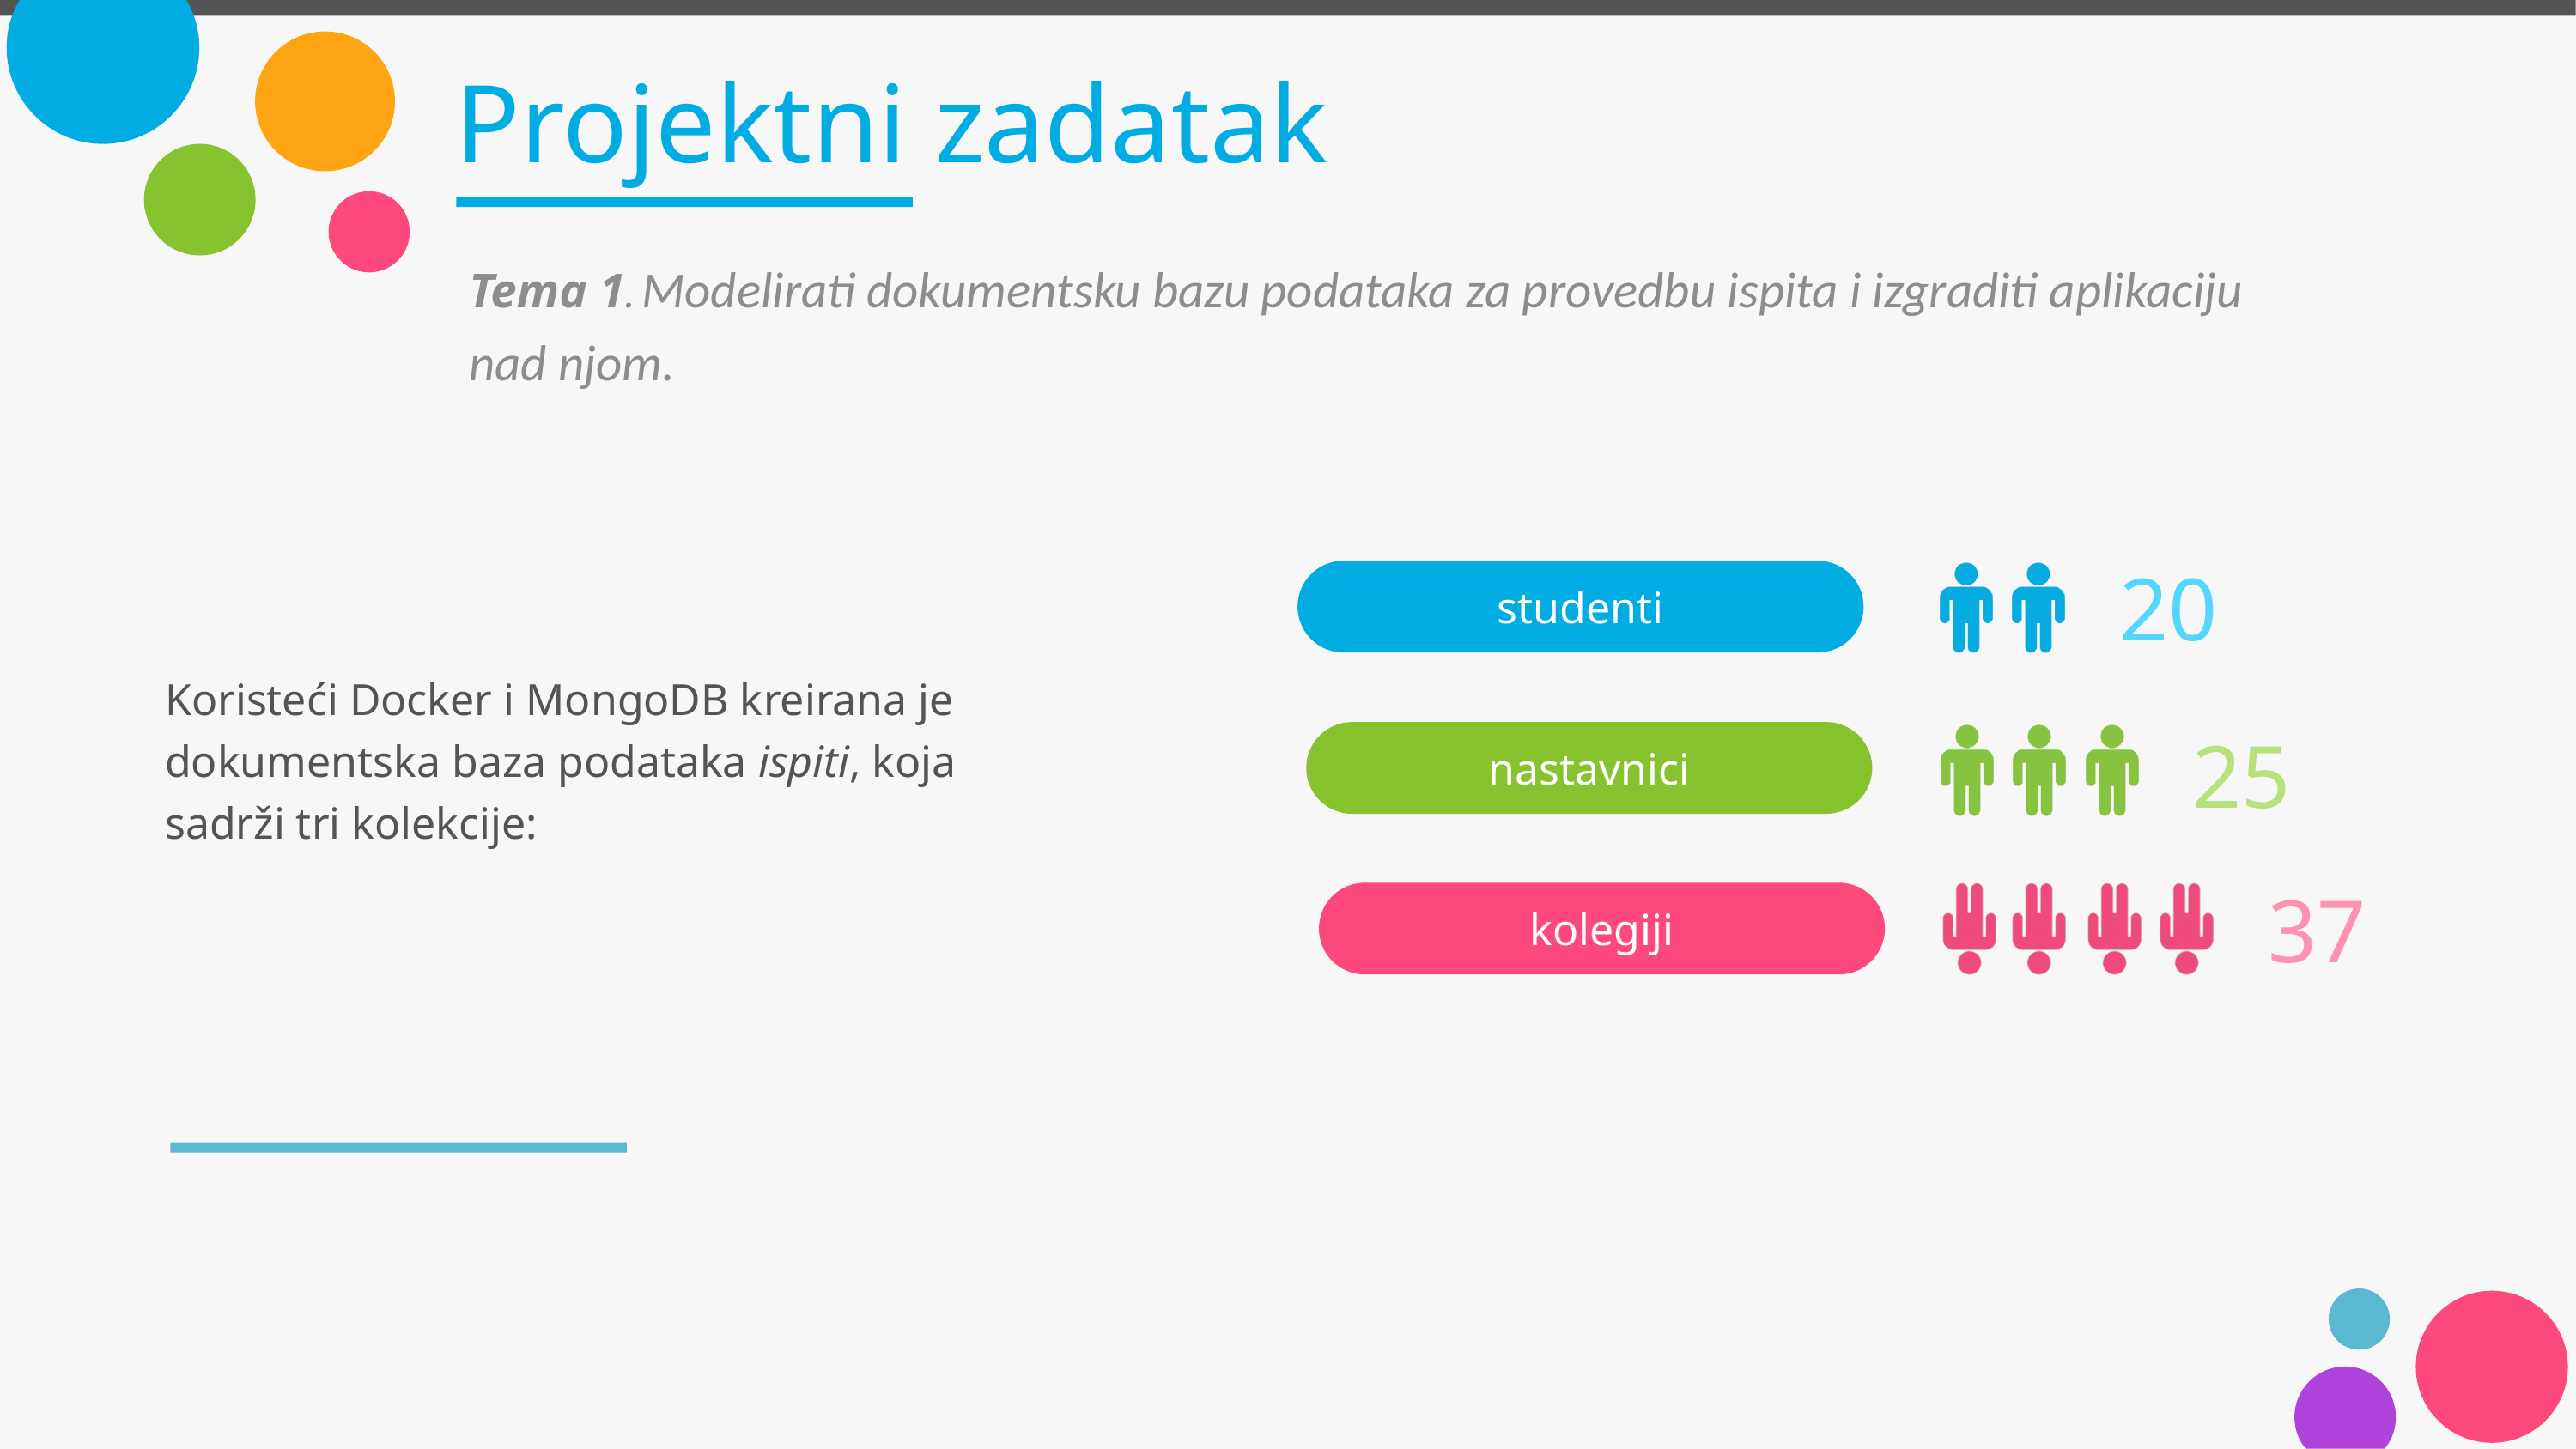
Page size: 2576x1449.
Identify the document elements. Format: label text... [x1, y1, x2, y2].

text_box studenti [1296, 559, 1866, 655]
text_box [1898, 724, 2180, 816]
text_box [1897, 561, 2106, 654]
text_box 20 [2106, 549, 2231, 664]
list Tema 1. Modelirati dokumentsku bazu podataka za provedbu ispita i izgraditi aplikaciju nad njom. [446, 233, 2306, 403]
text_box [1900, 882, 2255, 975]
text_box 25 [2180, 716, 2305, 832]
text_box Koristeći Docker i MongoDB kreirana je dokumentska baza podataka ispiti, koja sadrži tri kolekcije: [152, 655, 1044, 900]
text_box 37 [2255, 870, 2379, 986]
text_box [168, 1141, 629, 1155]
text_box kolegiji [1316, 881, 1887, 977]
text_box nastavnici [1304, 720, 1874, 816]
title Projektni zadatak [433, 34, 2454, 204]
